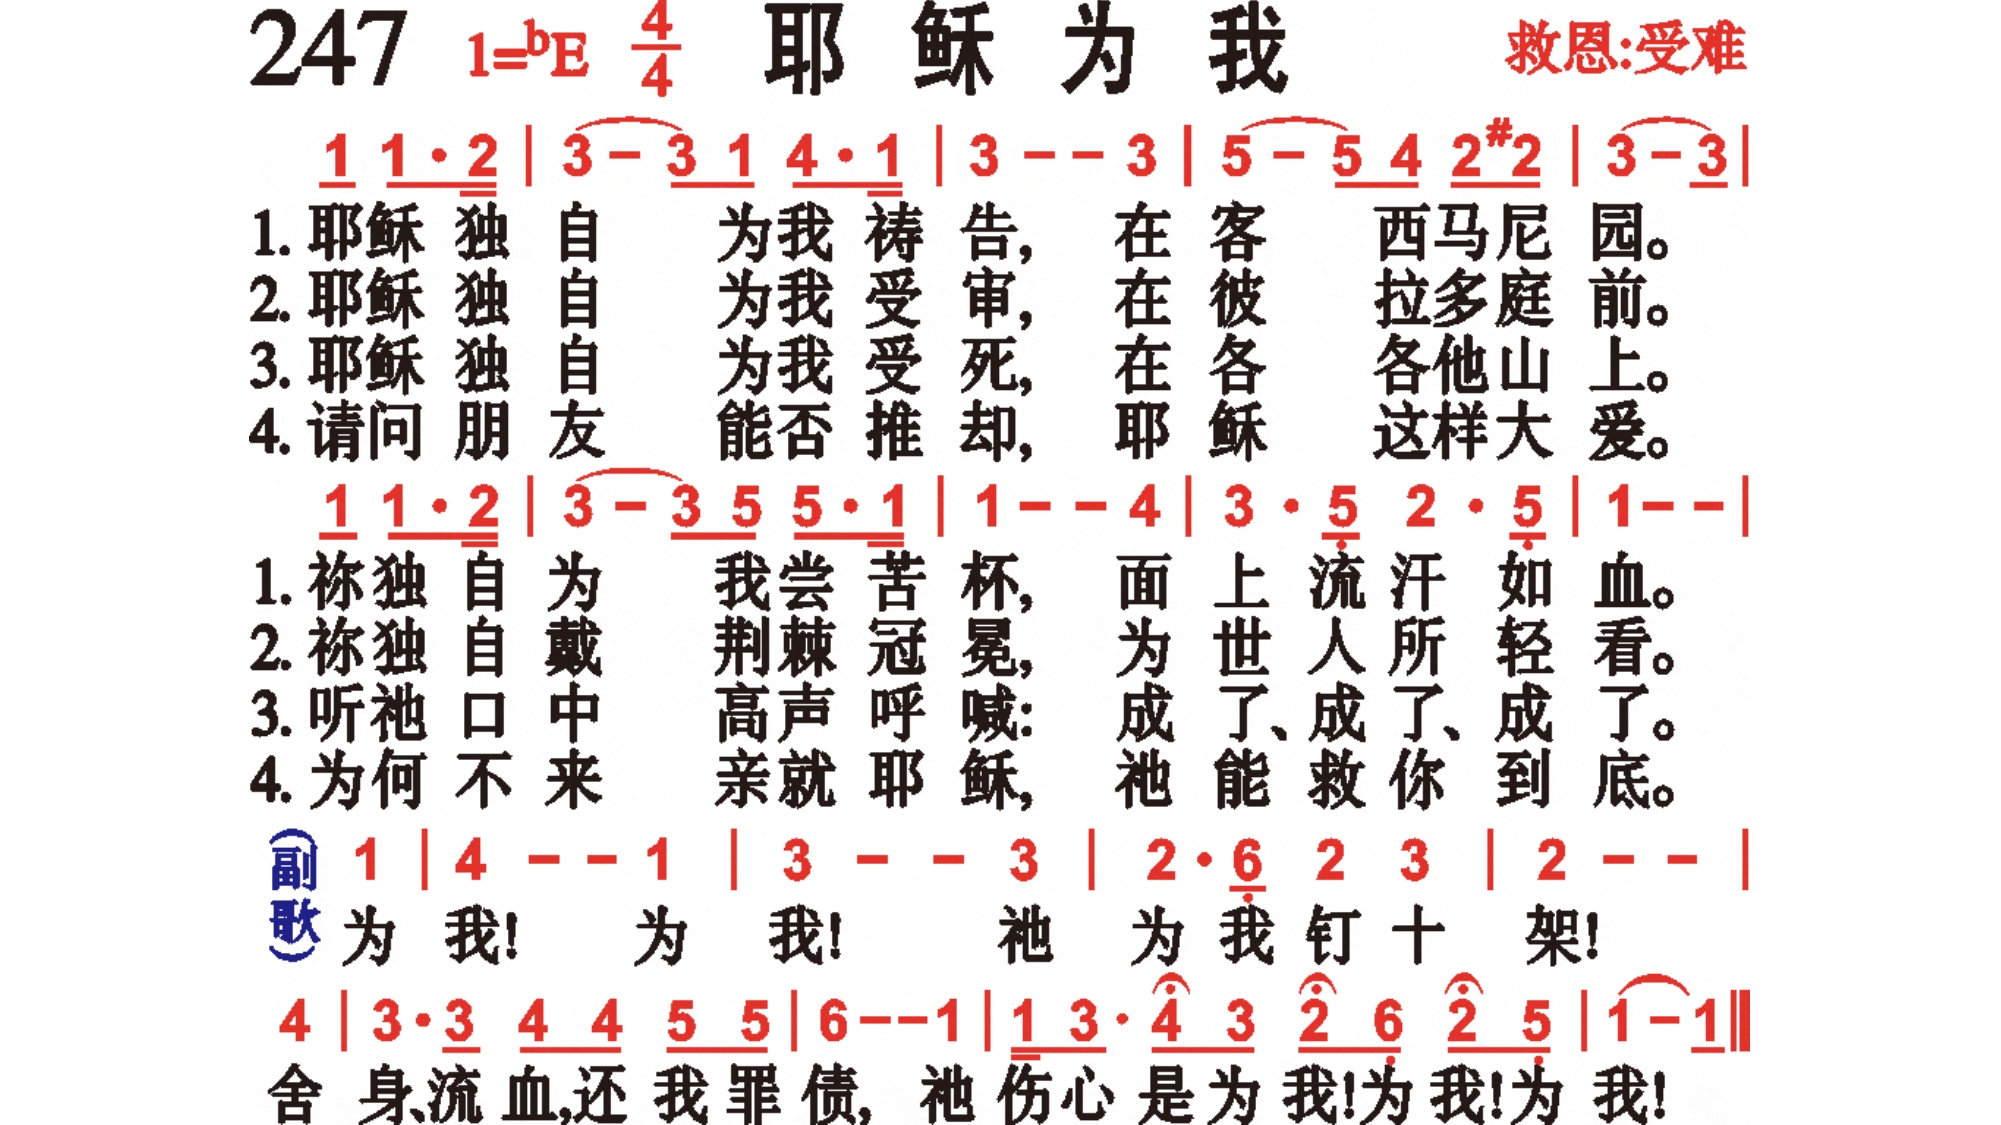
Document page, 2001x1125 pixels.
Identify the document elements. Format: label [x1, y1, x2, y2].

picture [249, 0, 1750, 1125]
